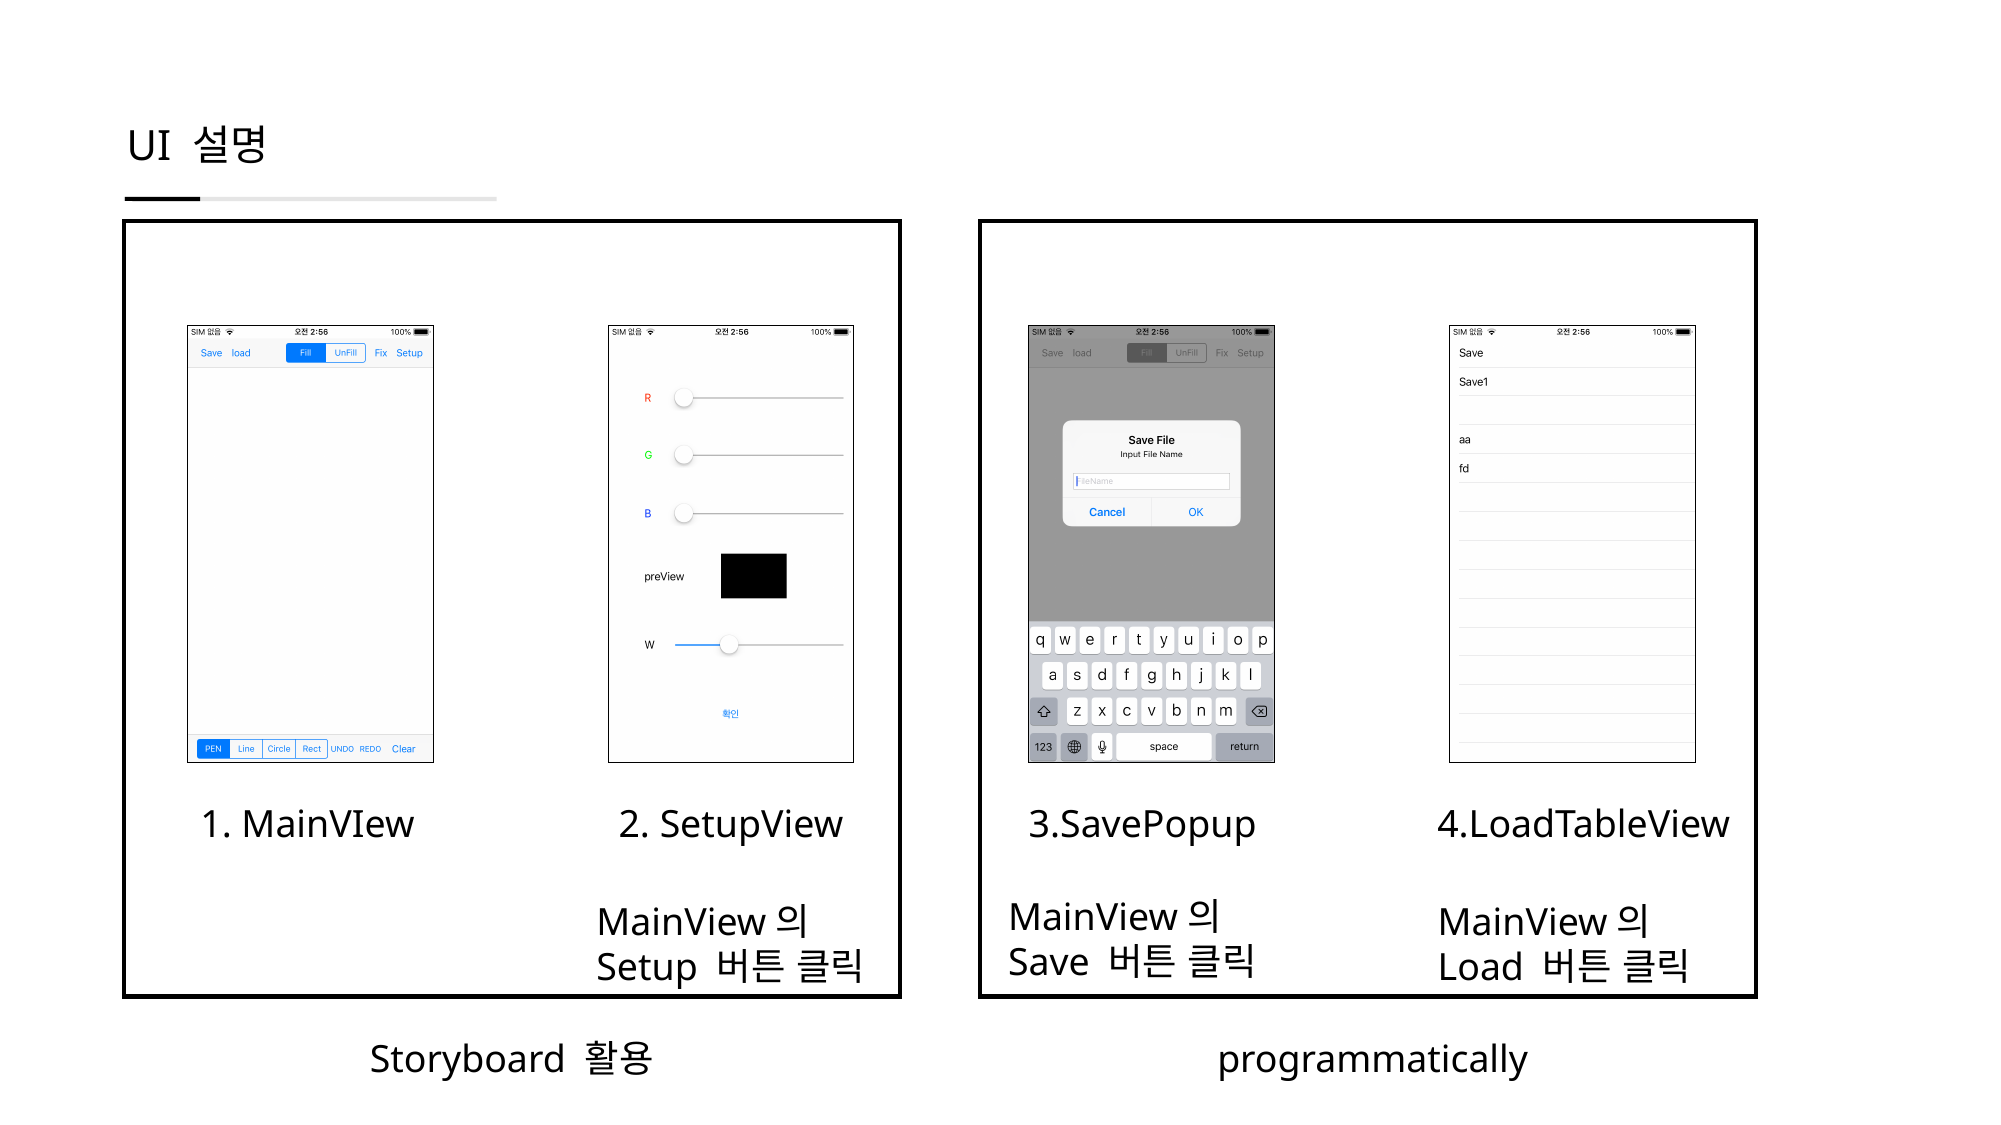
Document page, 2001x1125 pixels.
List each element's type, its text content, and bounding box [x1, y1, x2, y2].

picture [187, 325, 434, 763]
text_box Storyboard 활용 [355, 1027, 669, 1088]
text_box [979, 220, 1757, 998]
picture [1449, 325, 1696, 763]
text_box programmatically [1192, 1027, 1544, 1088]
picture [608, 325, 854, 763]
picture [1028, 325, 1275, 763]
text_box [111, 112, 778, 749]
text_box [123, 220, 901, 998]
